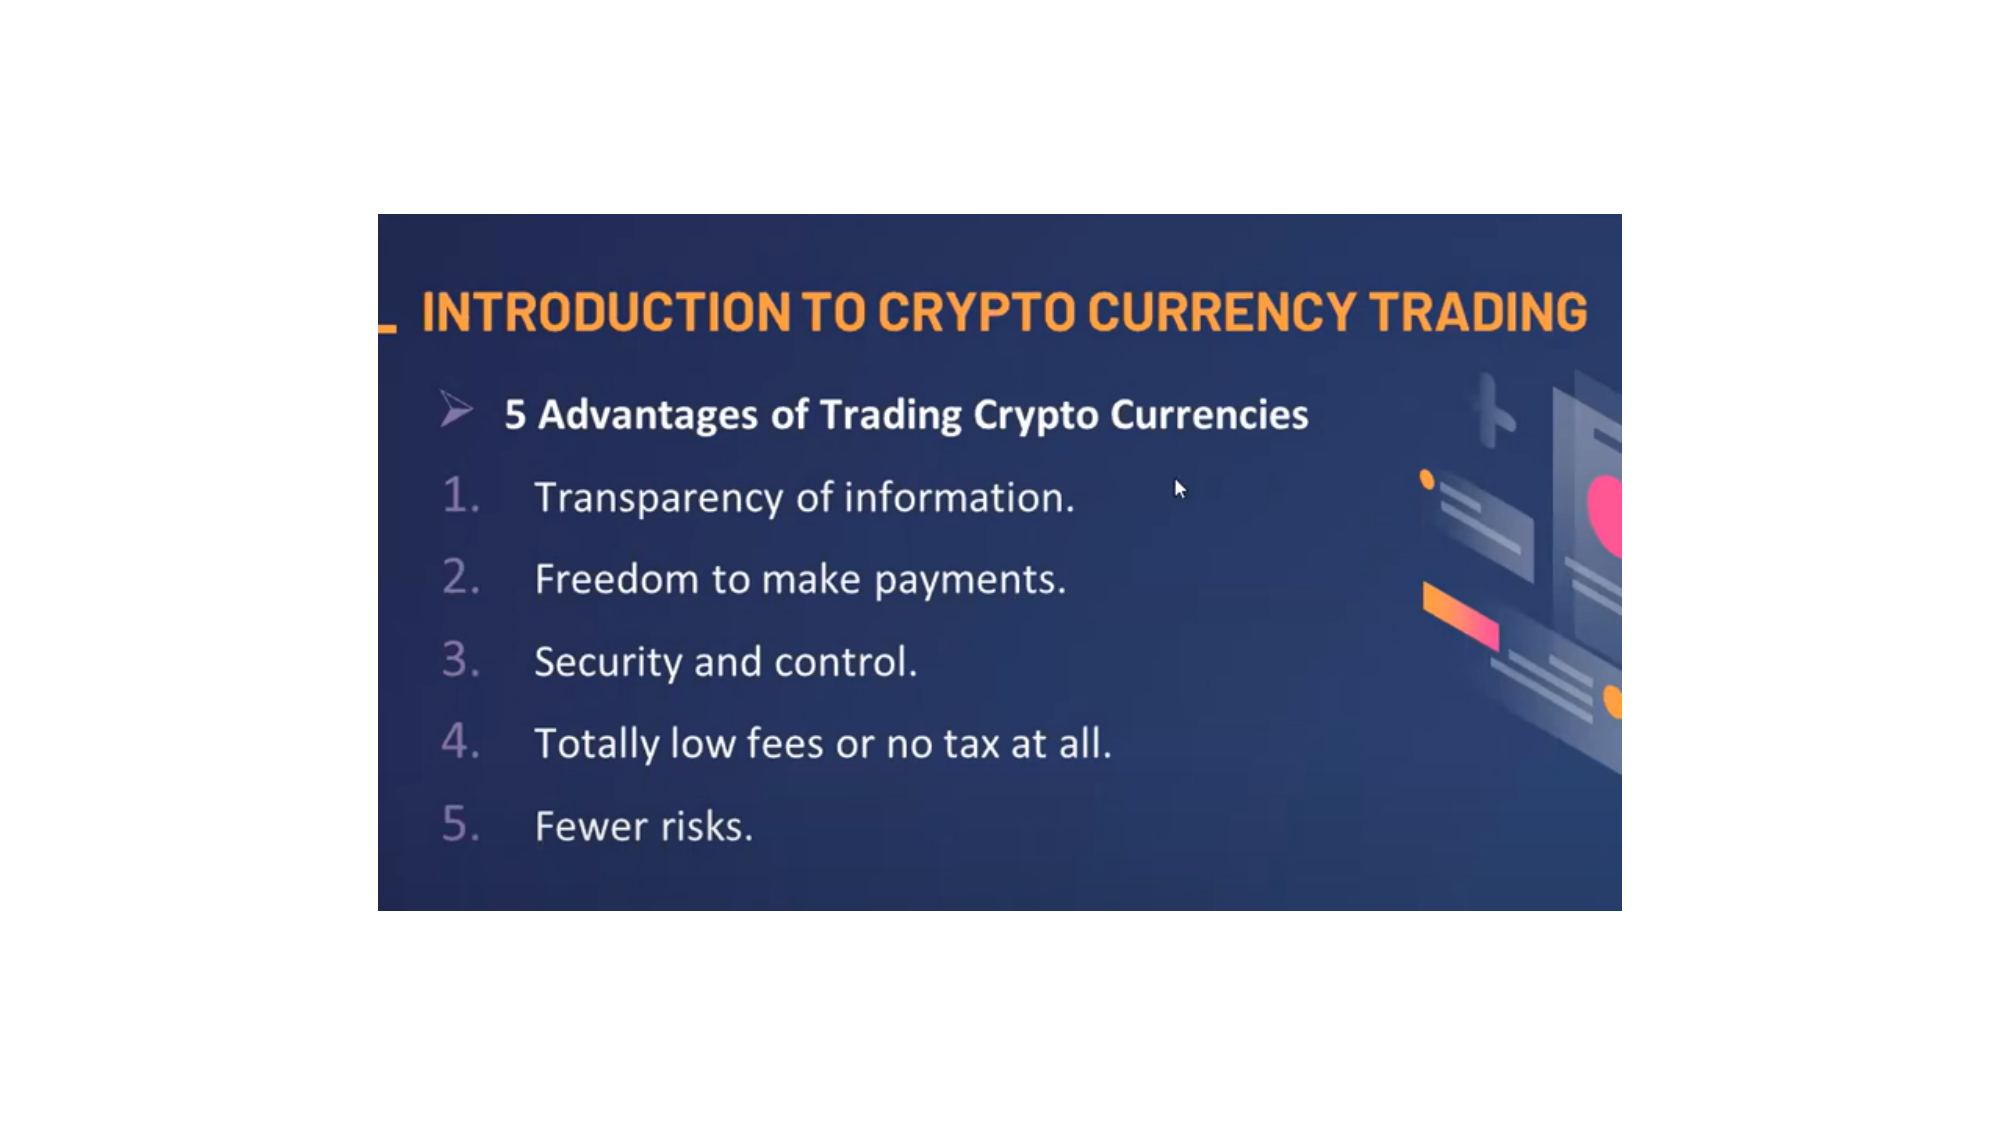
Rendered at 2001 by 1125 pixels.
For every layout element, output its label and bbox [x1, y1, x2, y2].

picture [378, 214, 1622, 911]
